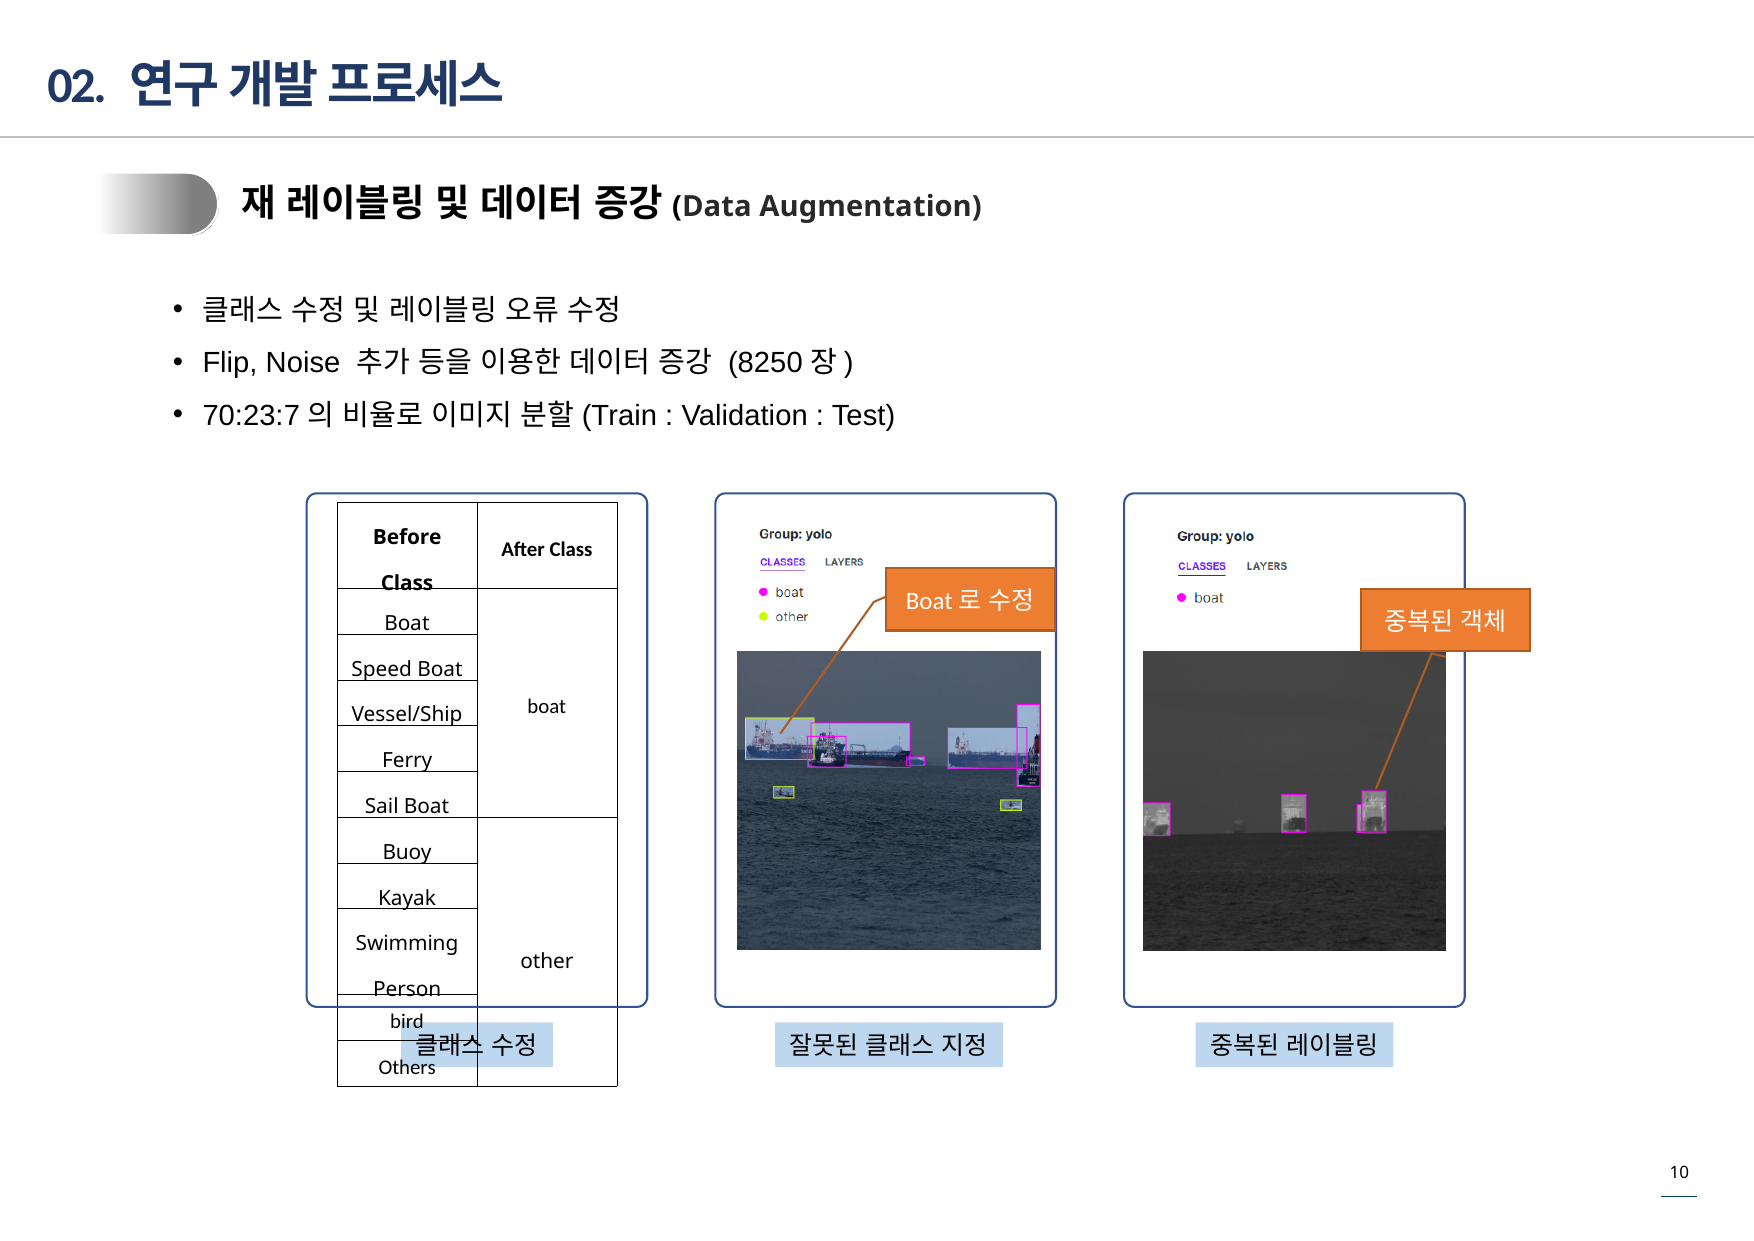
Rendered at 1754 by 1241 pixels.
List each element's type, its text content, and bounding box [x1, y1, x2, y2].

picture [737, 651, 1041, 950]
picture [754, 520, 989, 639]
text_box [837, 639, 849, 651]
picture [1143, 651, 1446, 951]
text_box Boat로 수정 [989, 567, 1056, 632]
table_cell Others [338, 1041, 477, 1086]
text_box [1123, 492, 1466, 1008]
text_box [98, 172, 1125, 236]
text_box 클래스 수정 및 레이블링 오류 수정 Flip, Noise 추가 등을 이용한 데이터 증강 (8250장) 70:23:7의 비율로 이미지 분할(Train : Validation : Test) [158, 266, 1400, 439]
table_cell other [478, 1008, 617, 1086]
text_box 잘못된 클래스 지정 [775, 1022, 1003, 1068]
text_box [305, 492, 649, 1008]
text_box 중복된 객체 [1360, 588, 1531, 652]
text_box [714, 492, 1058, 1008]
text_box 중복된 레이블링 [1195, 1022, 1394, 1068]
picture [1169, 520, 1420, 621]
table_cell bird [338, 1008, 477, 1040]
list 02. 연구 개발 프로세스 [32, 11, 656, 136]
